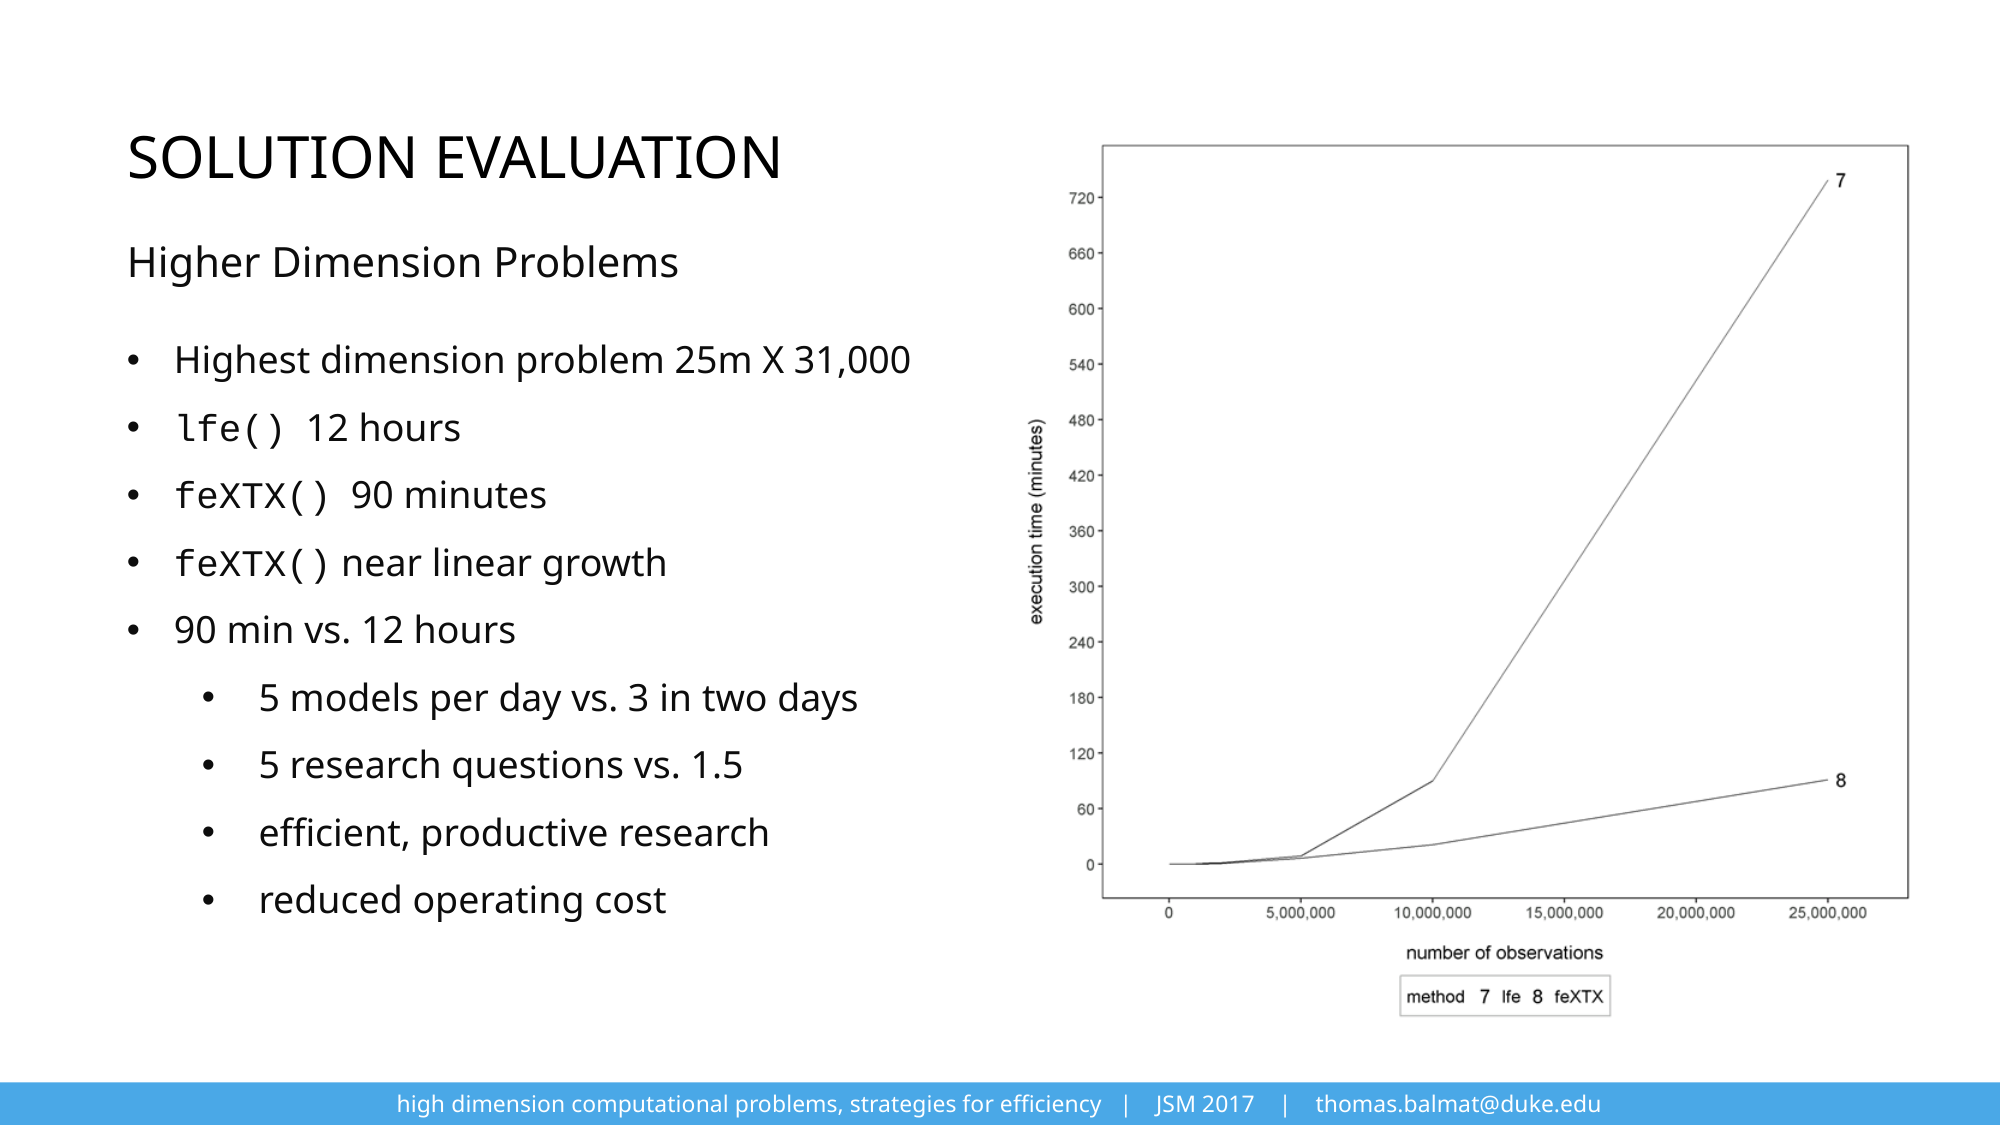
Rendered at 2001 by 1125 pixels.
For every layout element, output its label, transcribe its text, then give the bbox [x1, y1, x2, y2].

text_box Higher Dimension Problems [112, 202, 1016, 293]
title Solution evaluation [112, 112, 1893, 202]
picture [1016, 137, 1918, 1039]
text_box high dimension computational problems, strategies for efficiency | JSM 2017 | thomas.balmat@duke.edu [0, 1082, 2000, 1125]
